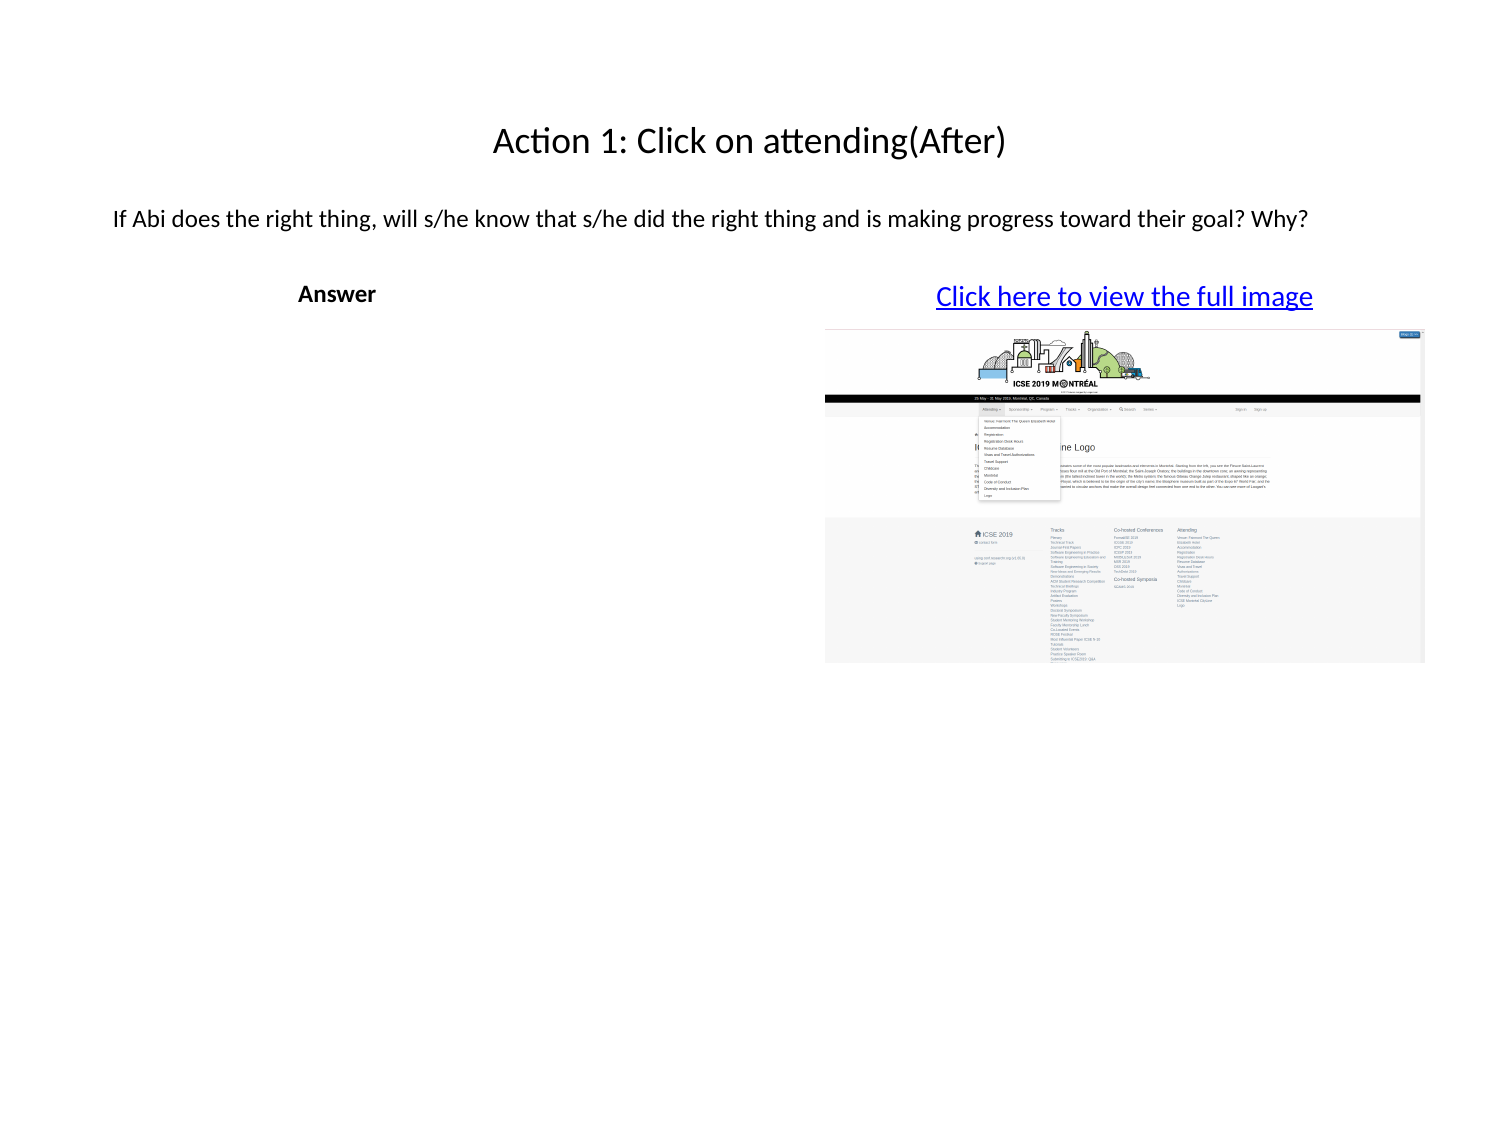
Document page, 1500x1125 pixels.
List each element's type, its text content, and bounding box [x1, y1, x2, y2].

text_box Click here to view the full image [921, 224, 1329, 320]
title Action 1: Click on attending(After) [75, 45, 1425, 233]
text_box Answer [283, 224, 392, 315]
text_box If Abi does the right thing, will s/he know that s/he did the right thing and is making progress toward their goal? Why? [98, 149, 1327, 240]
picture [824, 329, 1426, 663]
